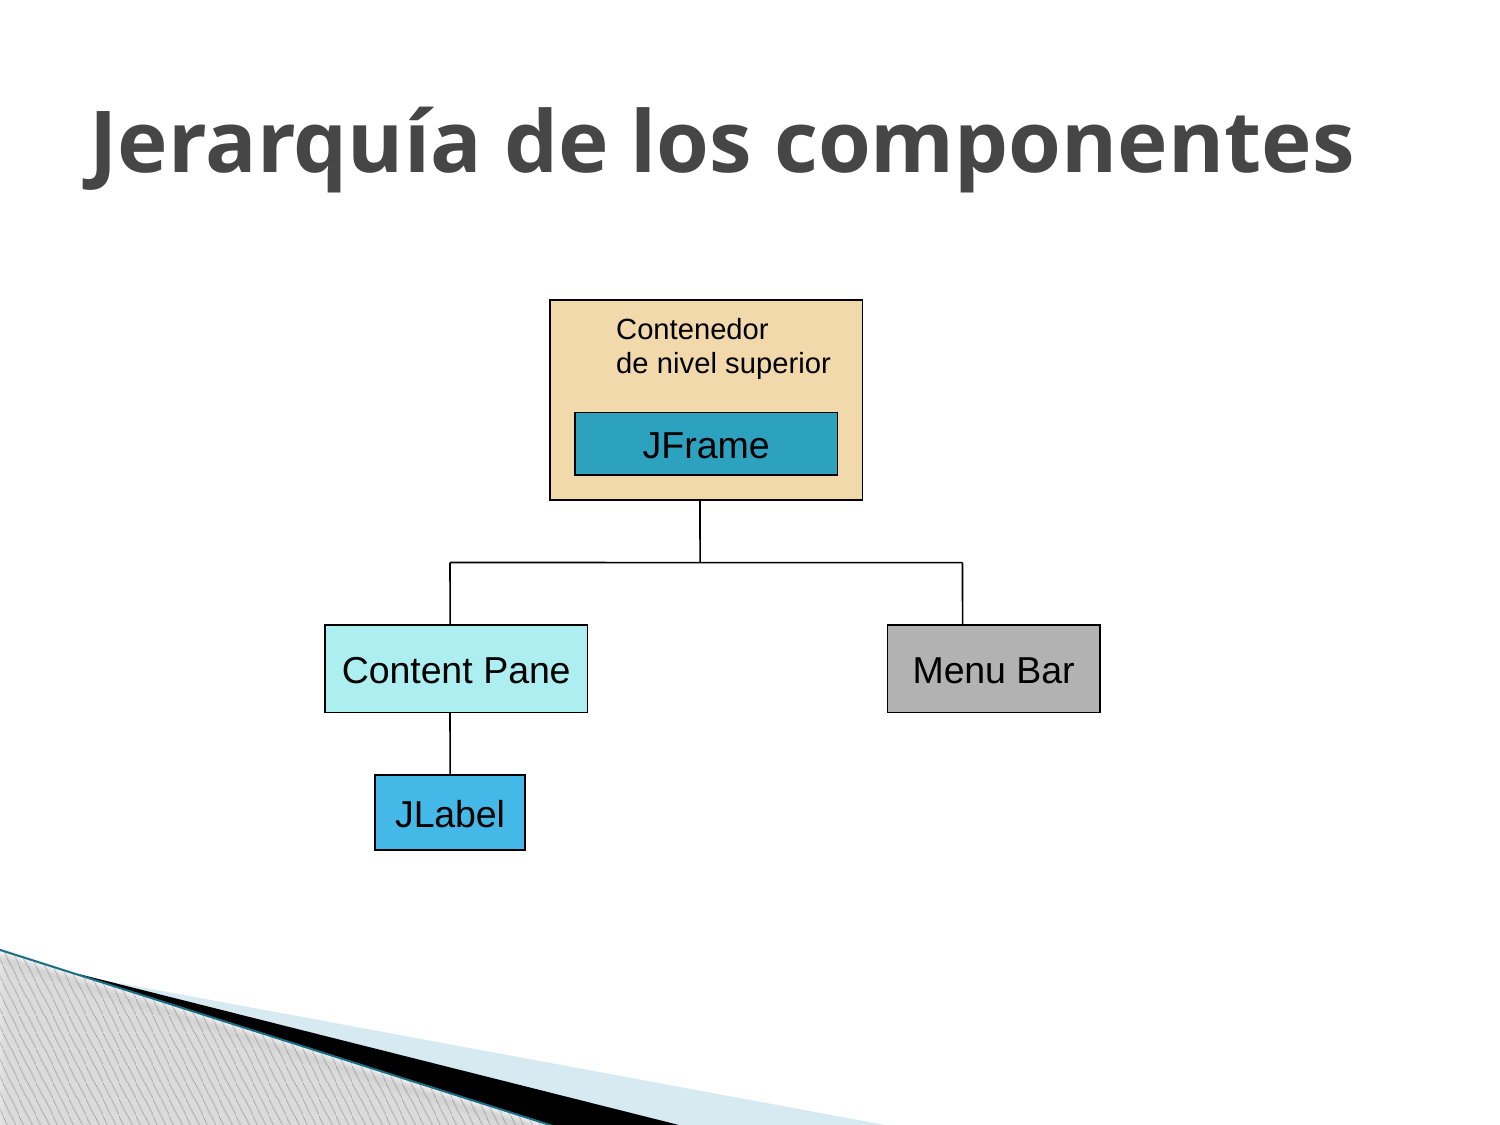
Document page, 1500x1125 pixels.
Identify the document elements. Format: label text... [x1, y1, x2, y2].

title Jerarquía de los componentes [75, 45, 1425, 233]
text_box Menu Bar [887, 624, 1100, 713]
text_box JFrame [575, 412, 838, 475]
text_box JLabel [374, 774, 525, 850]
text_box Content Pane [324, 624, 588, 713]
text_box Contenedor de nivel superior [601, 302, 847, 388]
text_box [549, 299, 863, 500]
